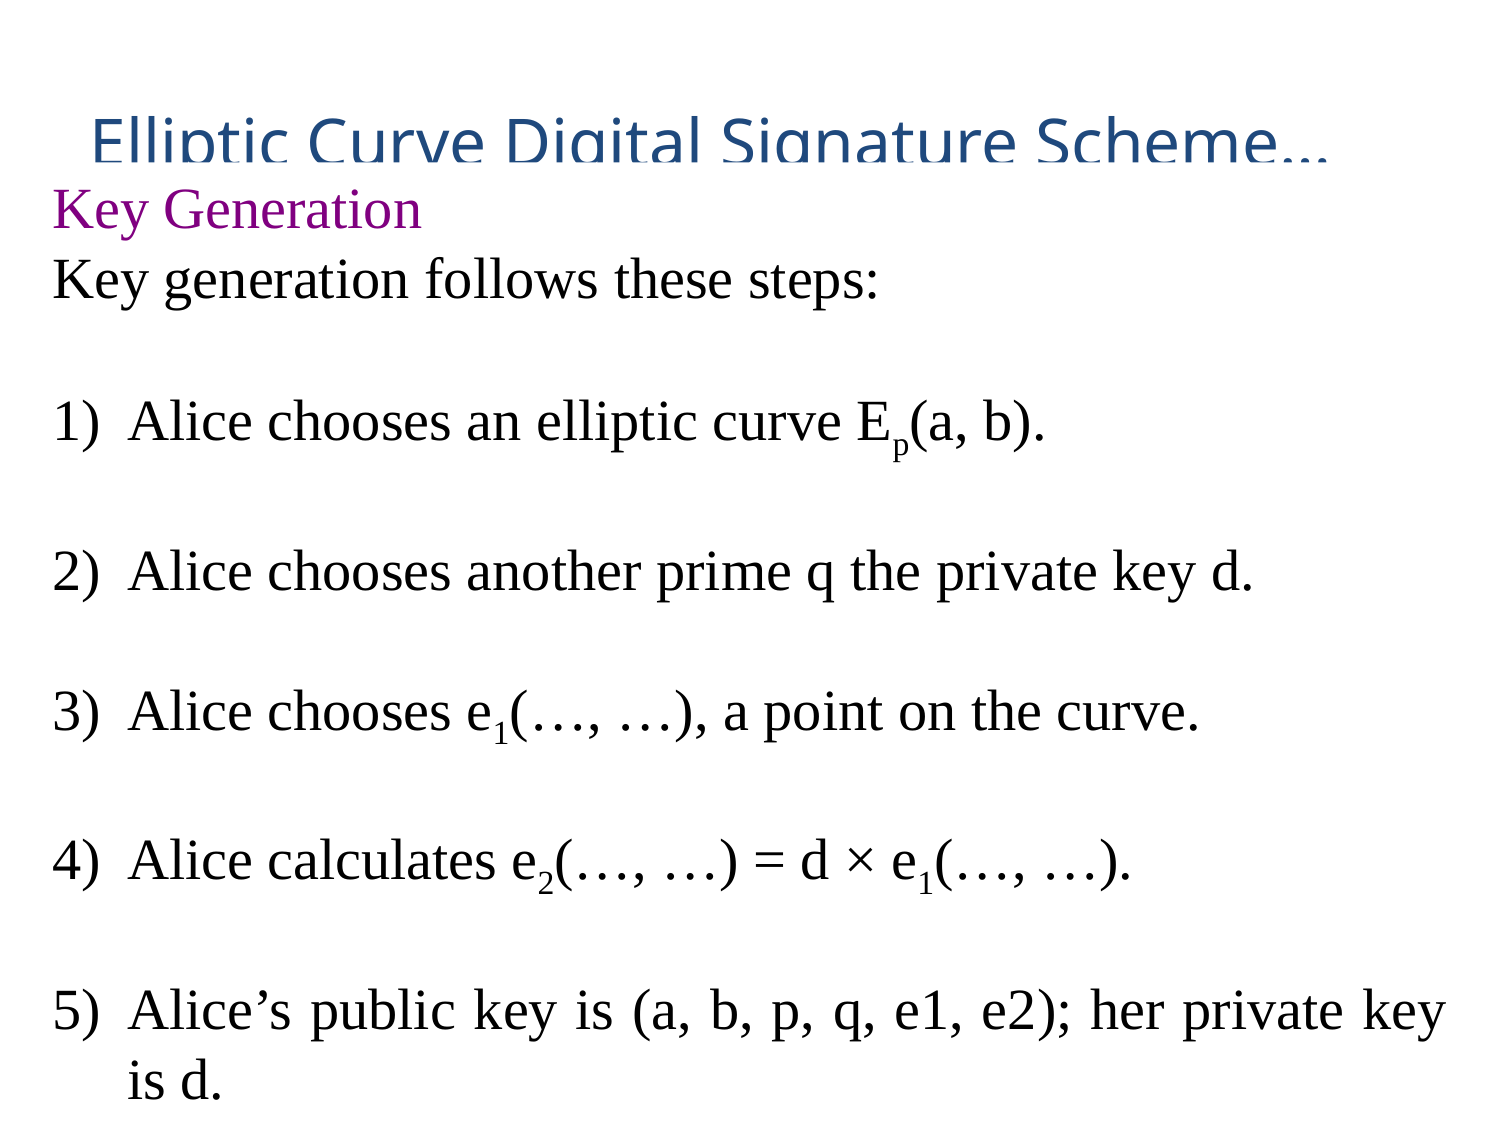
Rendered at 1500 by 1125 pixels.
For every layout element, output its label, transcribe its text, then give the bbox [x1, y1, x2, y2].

text_box Alice chooses an elliptic curve Ep(a, b). Alice chooses another prime q the private key d. Alice chooses e1(…, …), a point on the curve. Alice calculates e2(…, …) = d × e1(…, …). Alice’s public key is (a, b, p, q, e1, e2); her private key is d. [37, 374, 1463, 1119]
title Elliptic Curve Digital Signature Scheme… [75, 24, 1425, 162]
text_box Key Generation Key generation follows these steps: [37, 162, 1463, 318]
